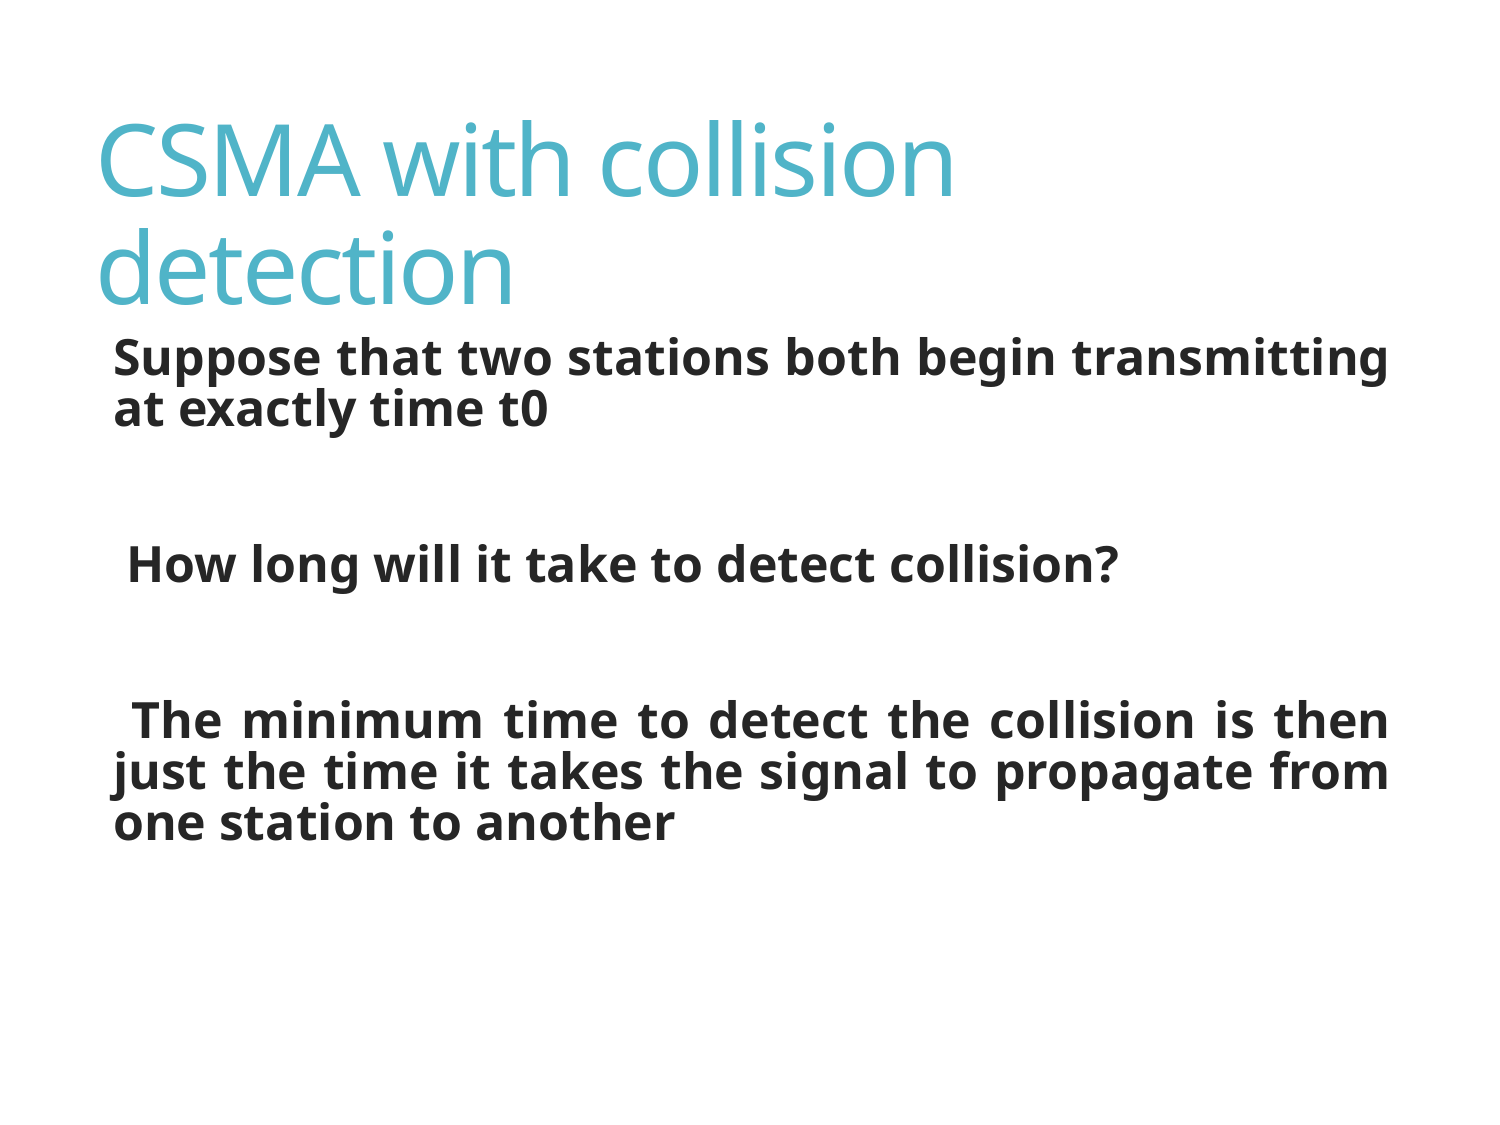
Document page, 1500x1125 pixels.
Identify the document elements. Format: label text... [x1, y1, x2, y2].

list Suppose that two stations both begin transmitting at exactly time t0 How long will it take to detect collision? The minimum time to detect the collision is then just the time it takes the signal to propagate from one station to another [83, 326, 1407, 945]
title CSMA with collision detection [80, 81, 1407, 354]
